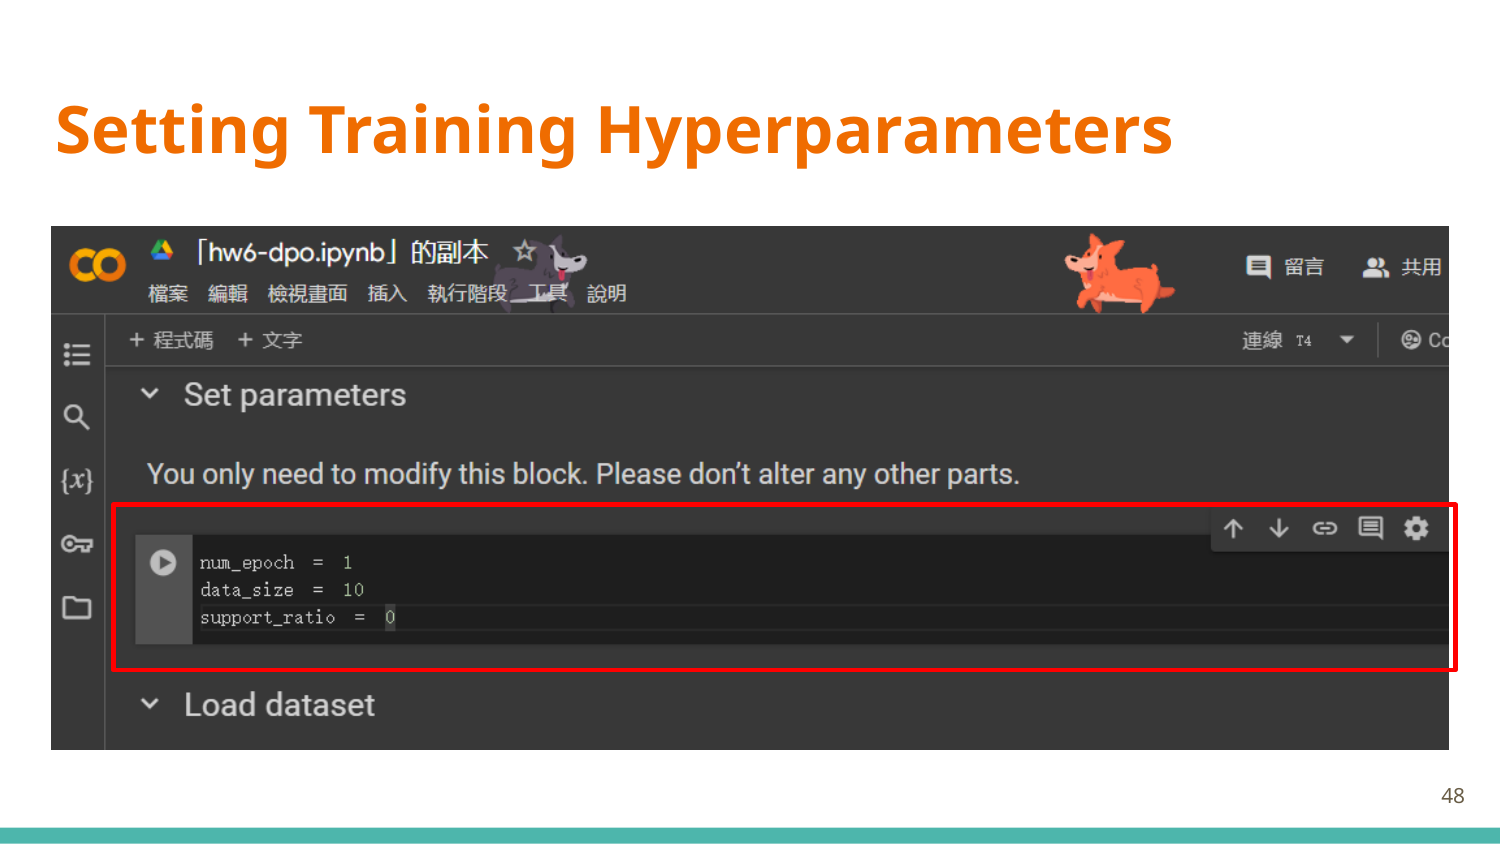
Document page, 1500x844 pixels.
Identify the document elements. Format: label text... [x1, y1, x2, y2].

picture [50, 226, 1450, 750]
slide_number ‹#› [1389, 764, 1480, 830]
title Setting Training Hyperparameters [40, 72, 1500, 189]
